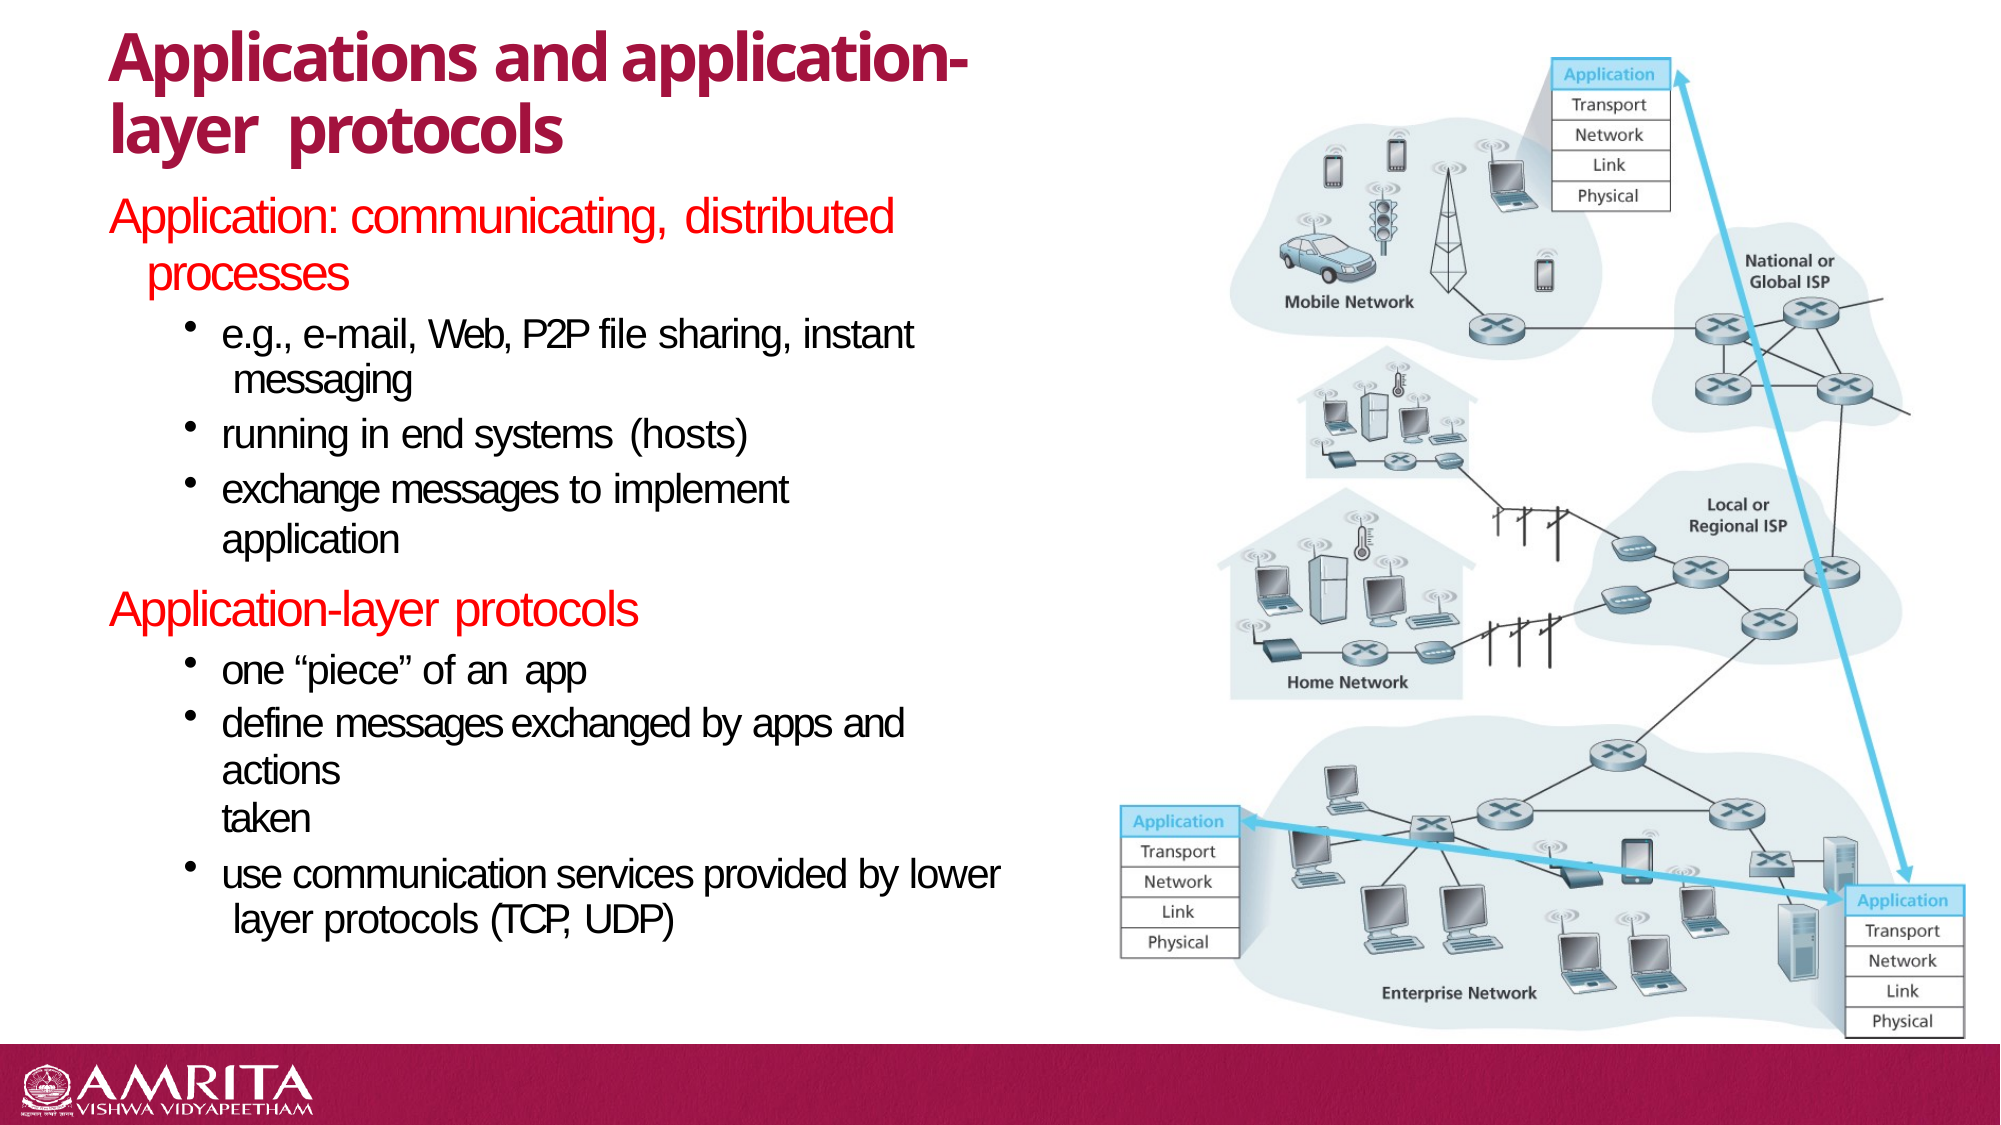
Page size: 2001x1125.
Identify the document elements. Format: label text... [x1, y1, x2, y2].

text_box [1119, 57, 1966, 1039]
picture [0, 1044, 2000, 1125]
title Applications and application-layer protocols [106, 11, 1041, 211]
text_box Application: communicating, distributed processes e.g., e-mail, Web, P2P file sharing, instant messaging running in end systems (hosts) exchange messages to implement application Application-layer protocols one “piece” of an app define messages exchanged by apps and actions taken use communication services provided by lower layer protocols (TCP, UDP) [106, 184, 1036, 942]
